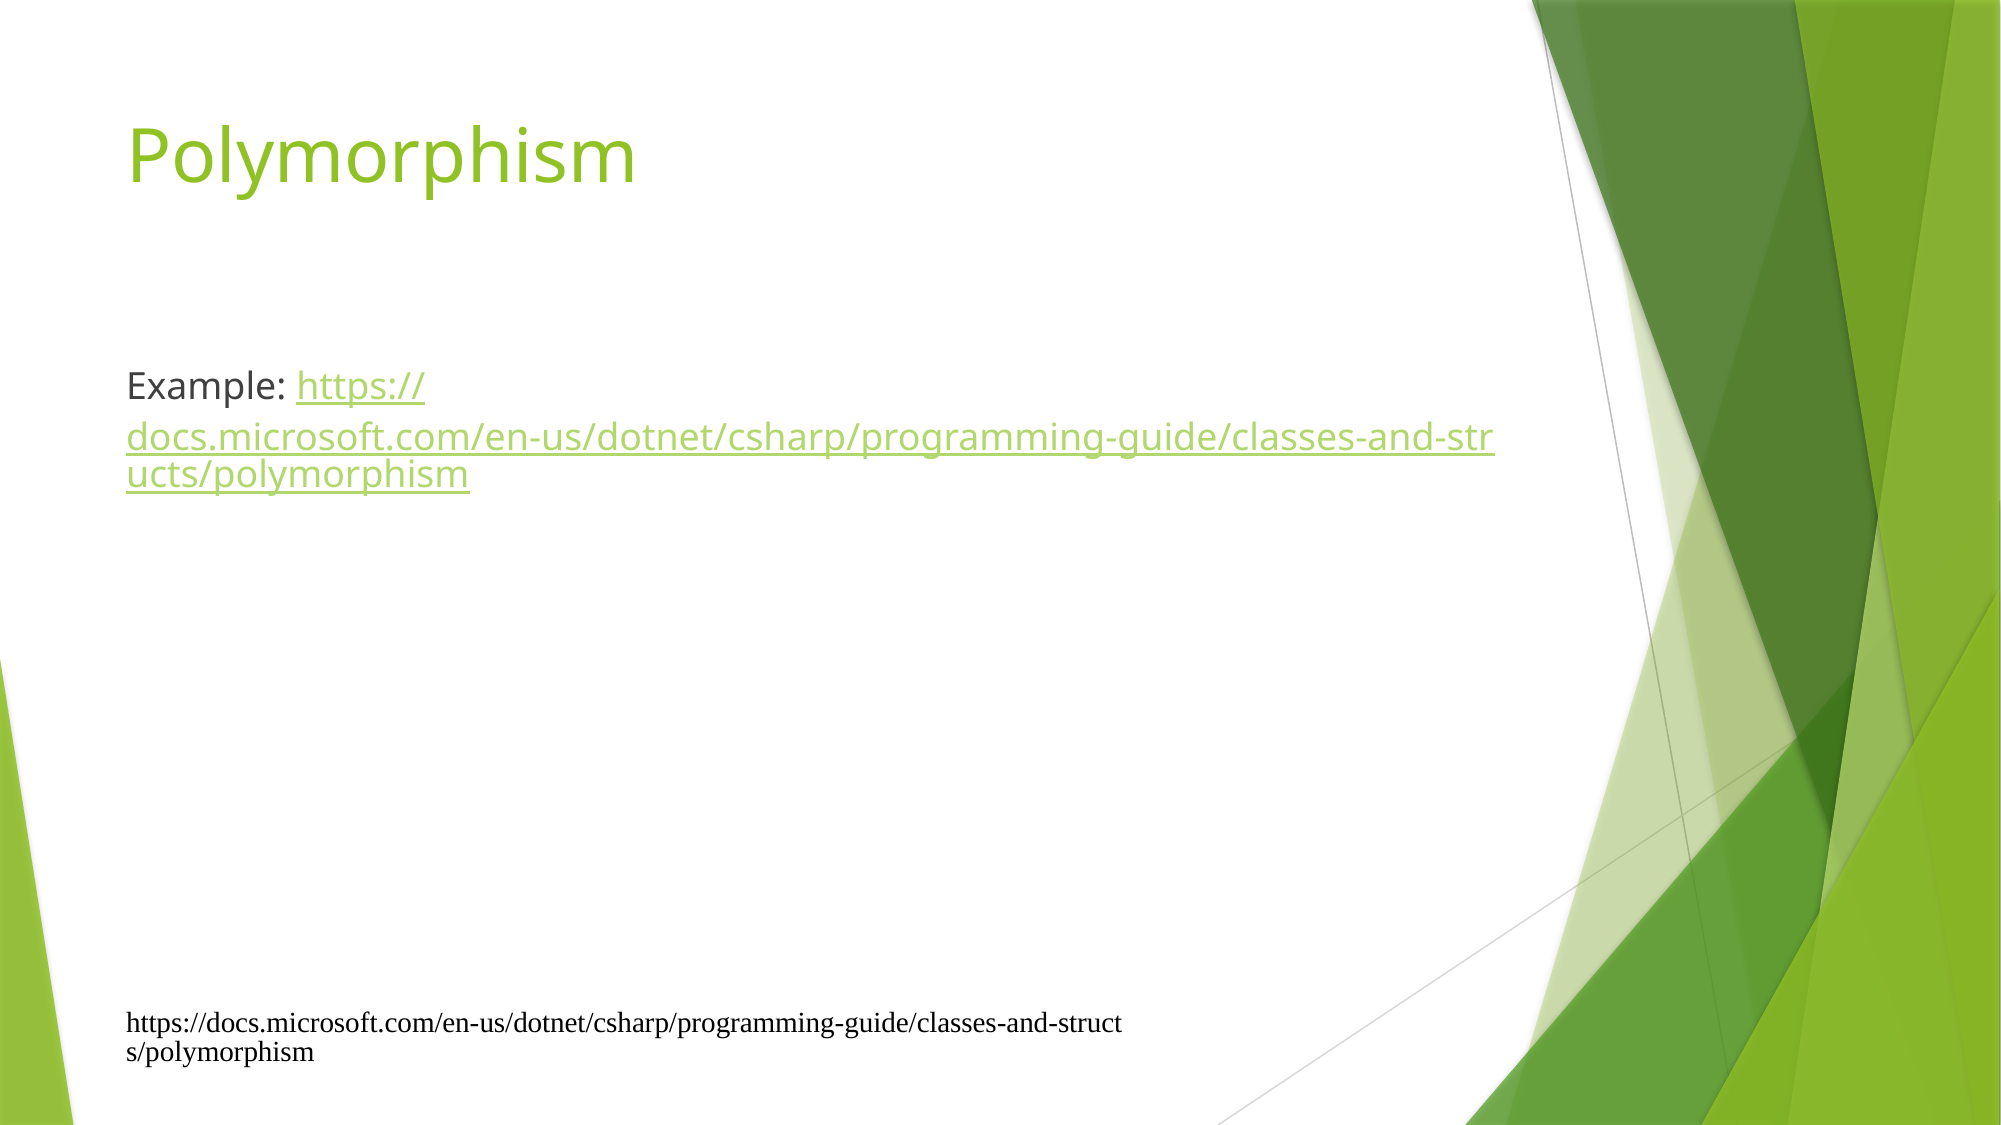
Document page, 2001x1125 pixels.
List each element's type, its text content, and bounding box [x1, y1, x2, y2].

footer https://docs.microsoft.com/en-us/dotnet/csharp/programming-guide/classes-and-structs/polymorphism [111, 991, 1145, 1051]
title Polymorphism [111, 99, 1522, 317]
list Example: https://docs.microsoft.com/en-us/dotnet/csharp/programming-guide/classes-and-structs/polymorphism [111, 354, 1522, 992]
